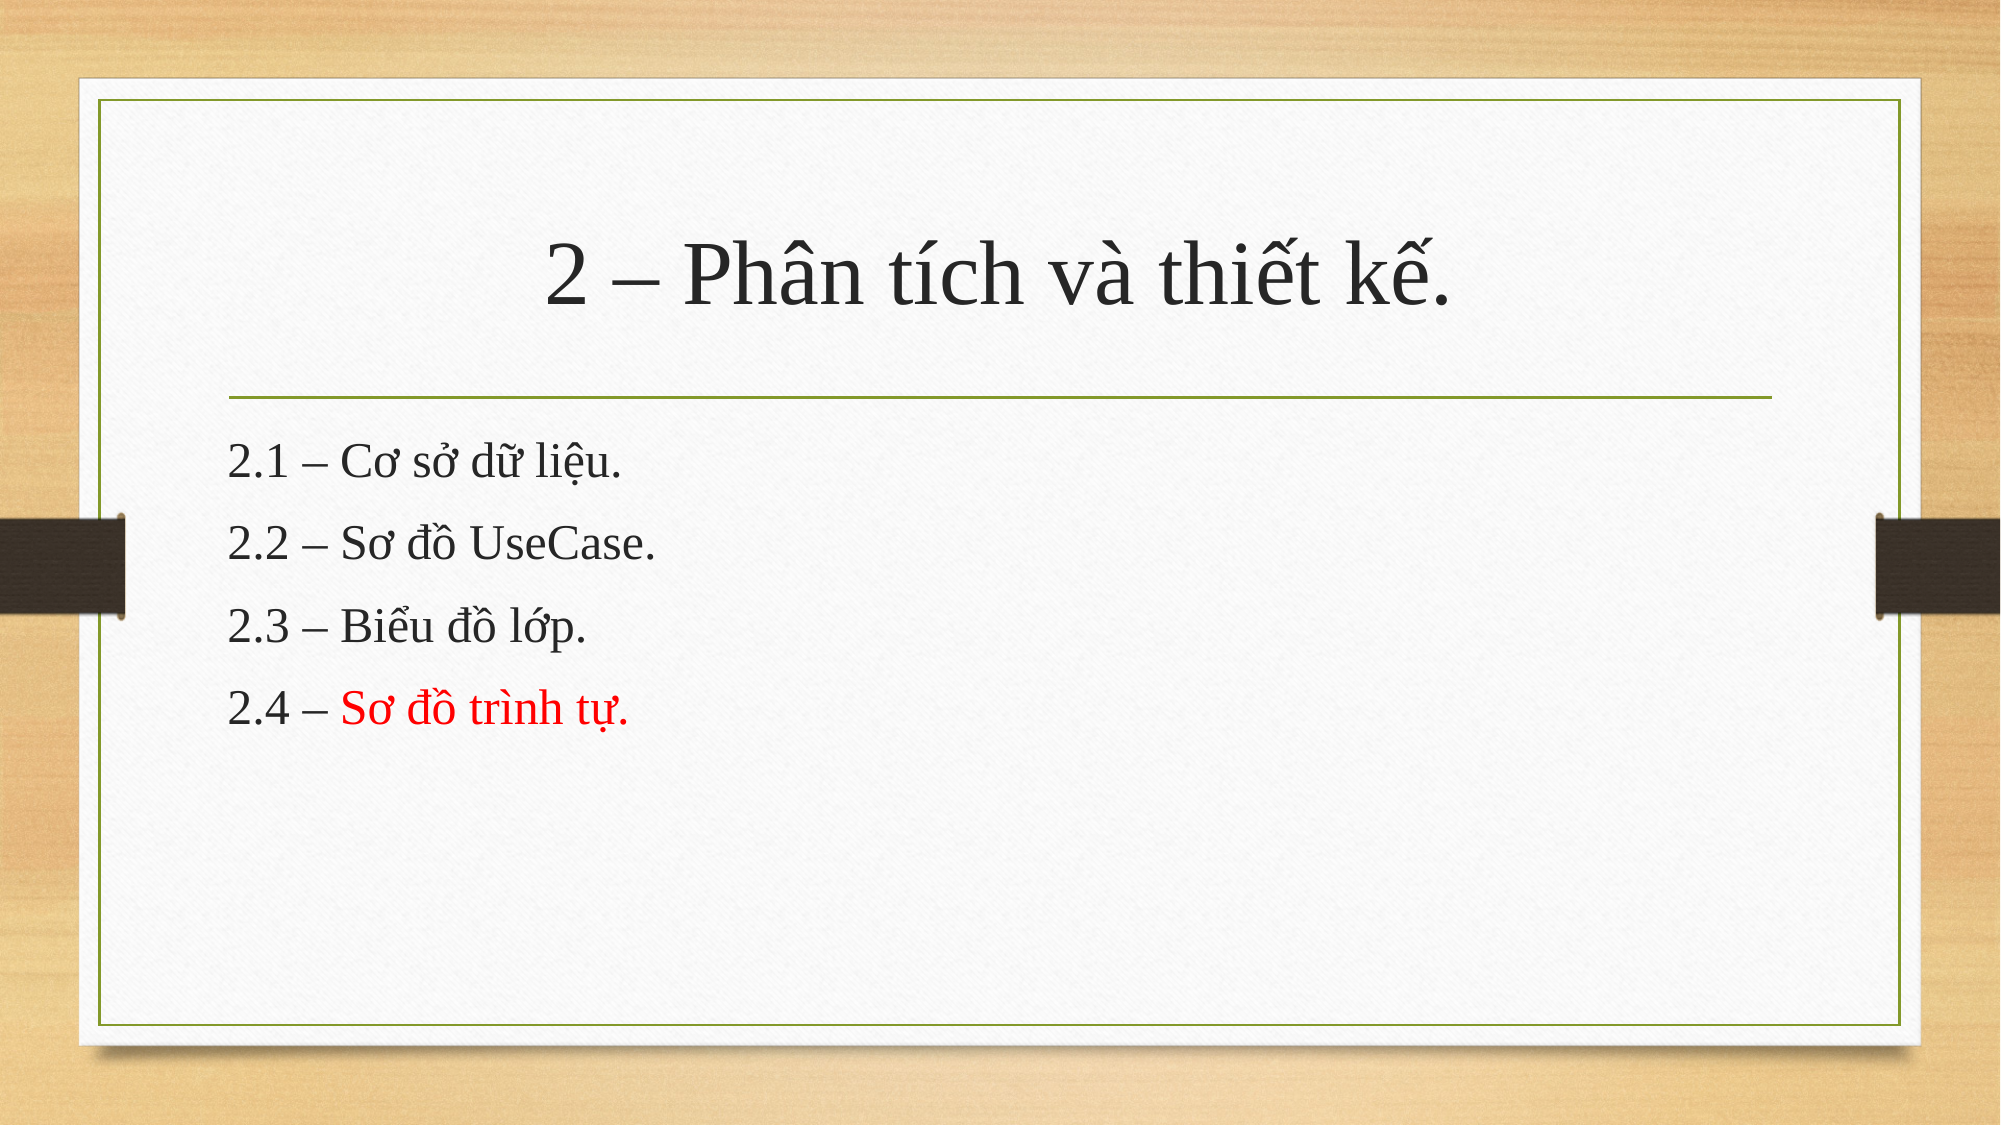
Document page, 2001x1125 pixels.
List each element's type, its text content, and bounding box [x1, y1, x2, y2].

title 2 – Phân tích và thiết kế. [212, 161, 1788, 375]
picture [0, 0, 2001, 1125]
list 2.1 – Cơ sở dữ liệu. 2.2 – Sơ đồ UseCase. 2.3 – Biểu đồ lớp. 2.4 – Sơ đồ trình tự. [212, 419, 1788, 964]
